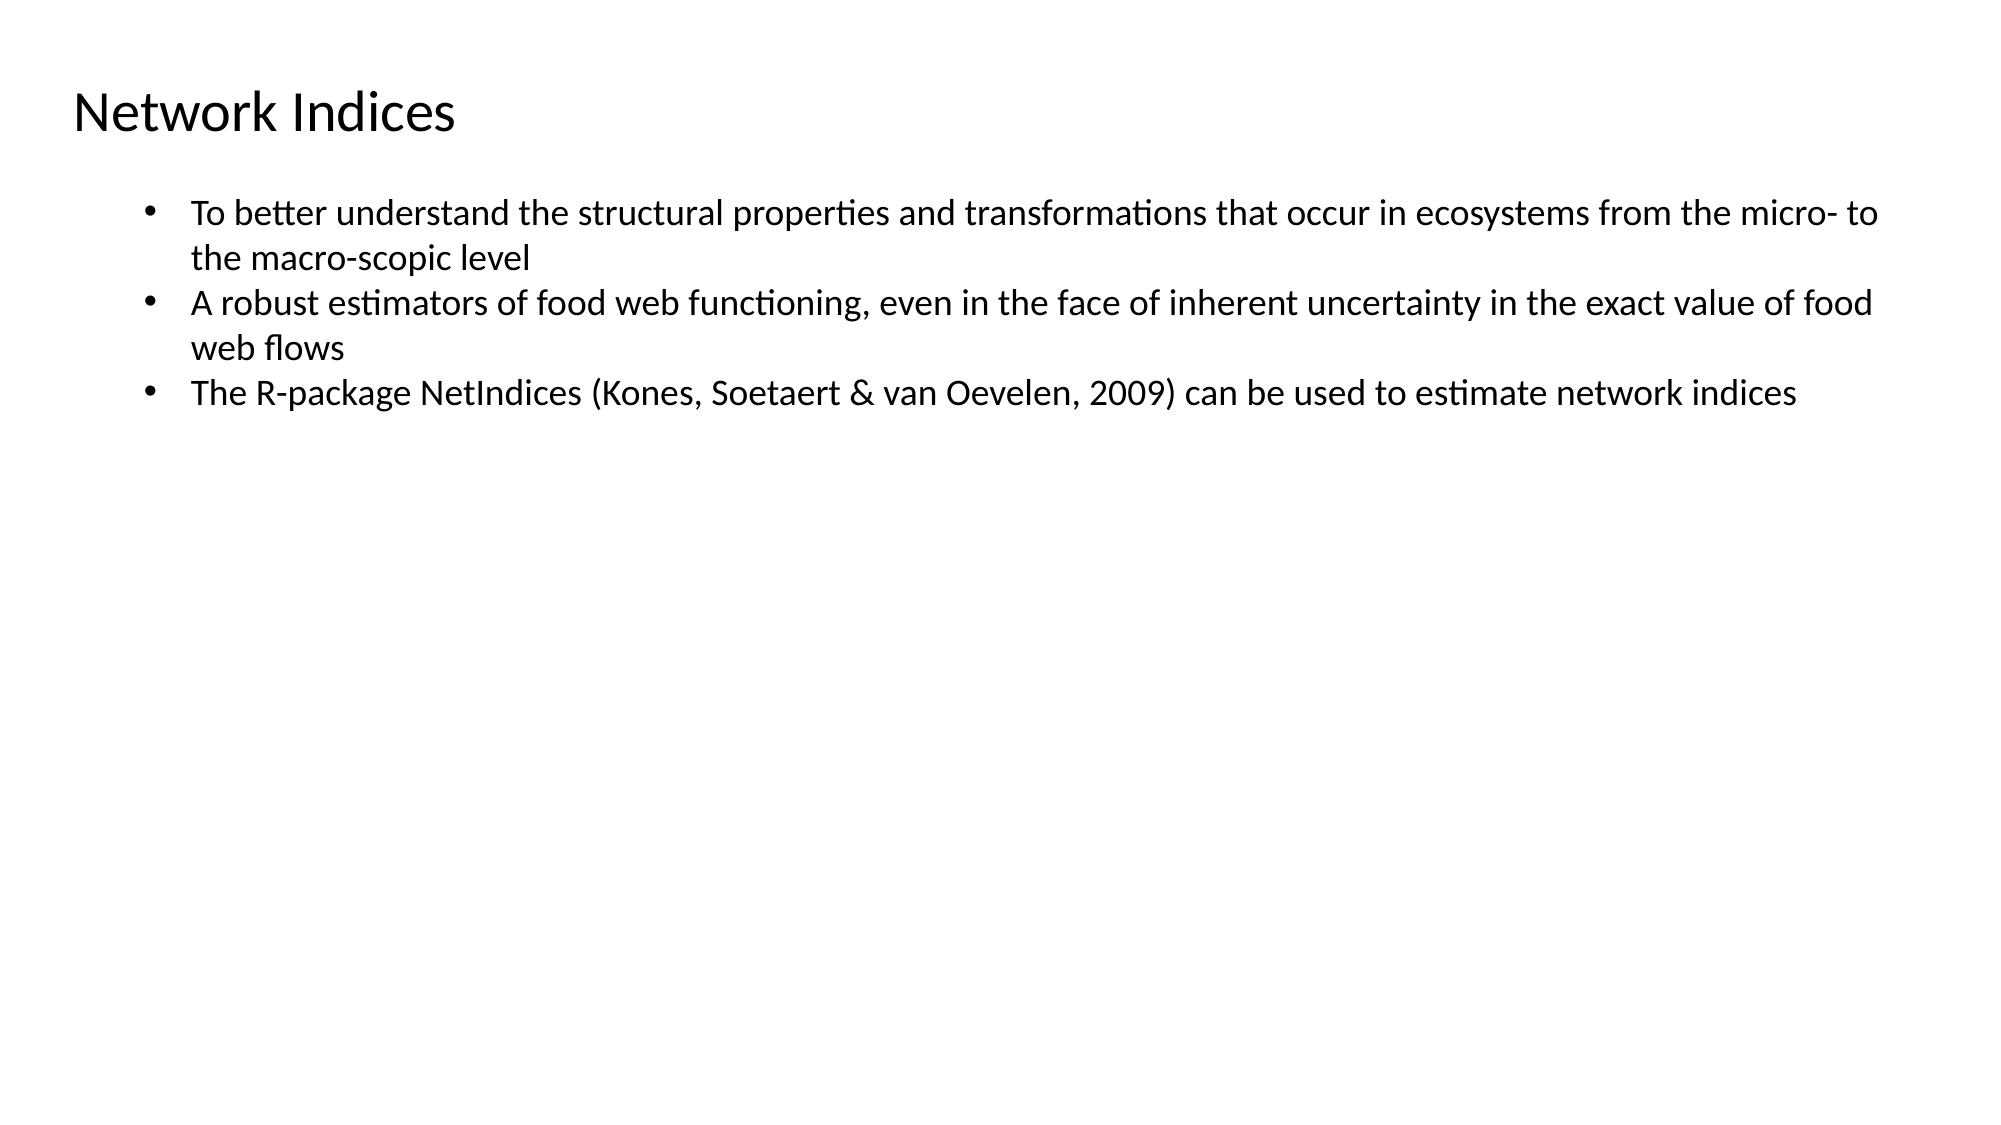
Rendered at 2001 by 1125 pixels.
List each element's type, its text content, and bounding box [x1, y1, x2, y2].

text_box Network Indices [59, 65, 472, 151]
text_box To better understand the structural properties and transformations that occur in ecosystems from the micro- to the macro-scopic level A robust estimators of food web functioning, even in the face of inherent uncertainty in the exact value of food web flows The R-package NetIndices (Kones, Soetaert & van Oevelen, 2009) can be used to estimate network indices [129, 181, 1928, 601]
